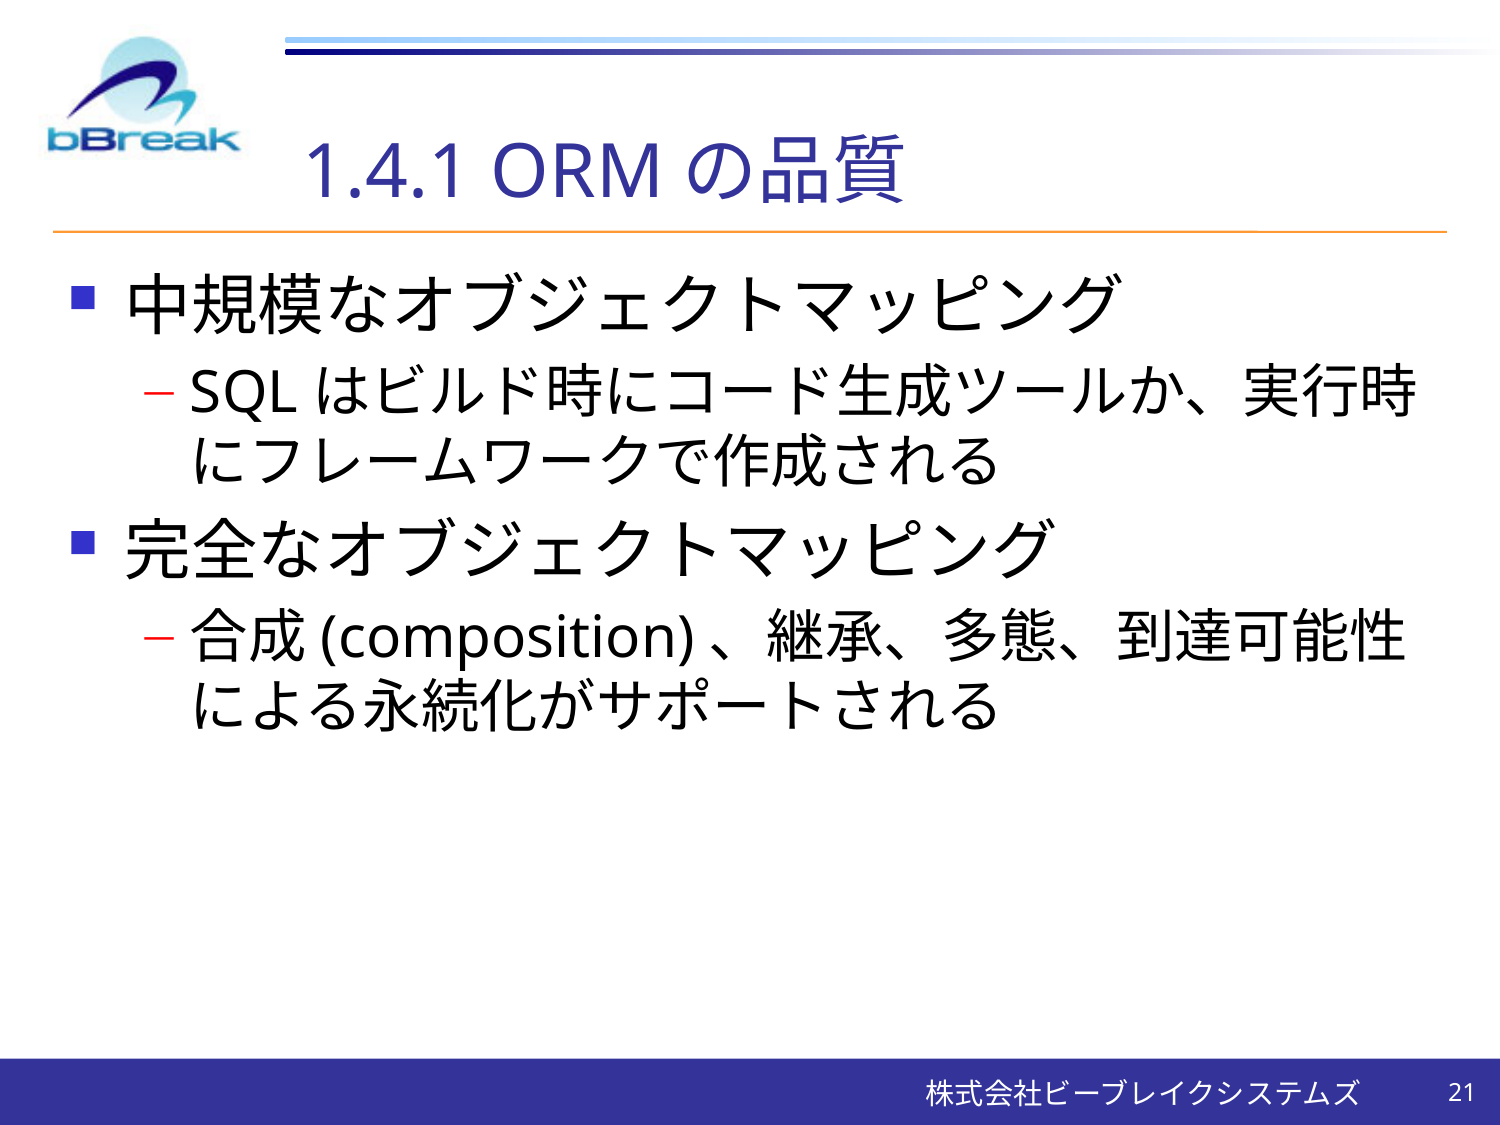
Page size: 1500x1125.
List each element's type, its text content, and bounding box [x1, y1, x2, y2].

title 1.4.1 ORMの品質 [287, 66, 1448, 221]
picture [24, 24, 266, 160]
list 中規模なオブジェクトマッピング SQLはビルド時にコード生成ツールか、実行時にフレームワークで作成される 完全なオブジェクトマッピング 合成(composition)、継承、多態、到達可能性による永続化がサポートされる [52, 255, 1448, 988]
